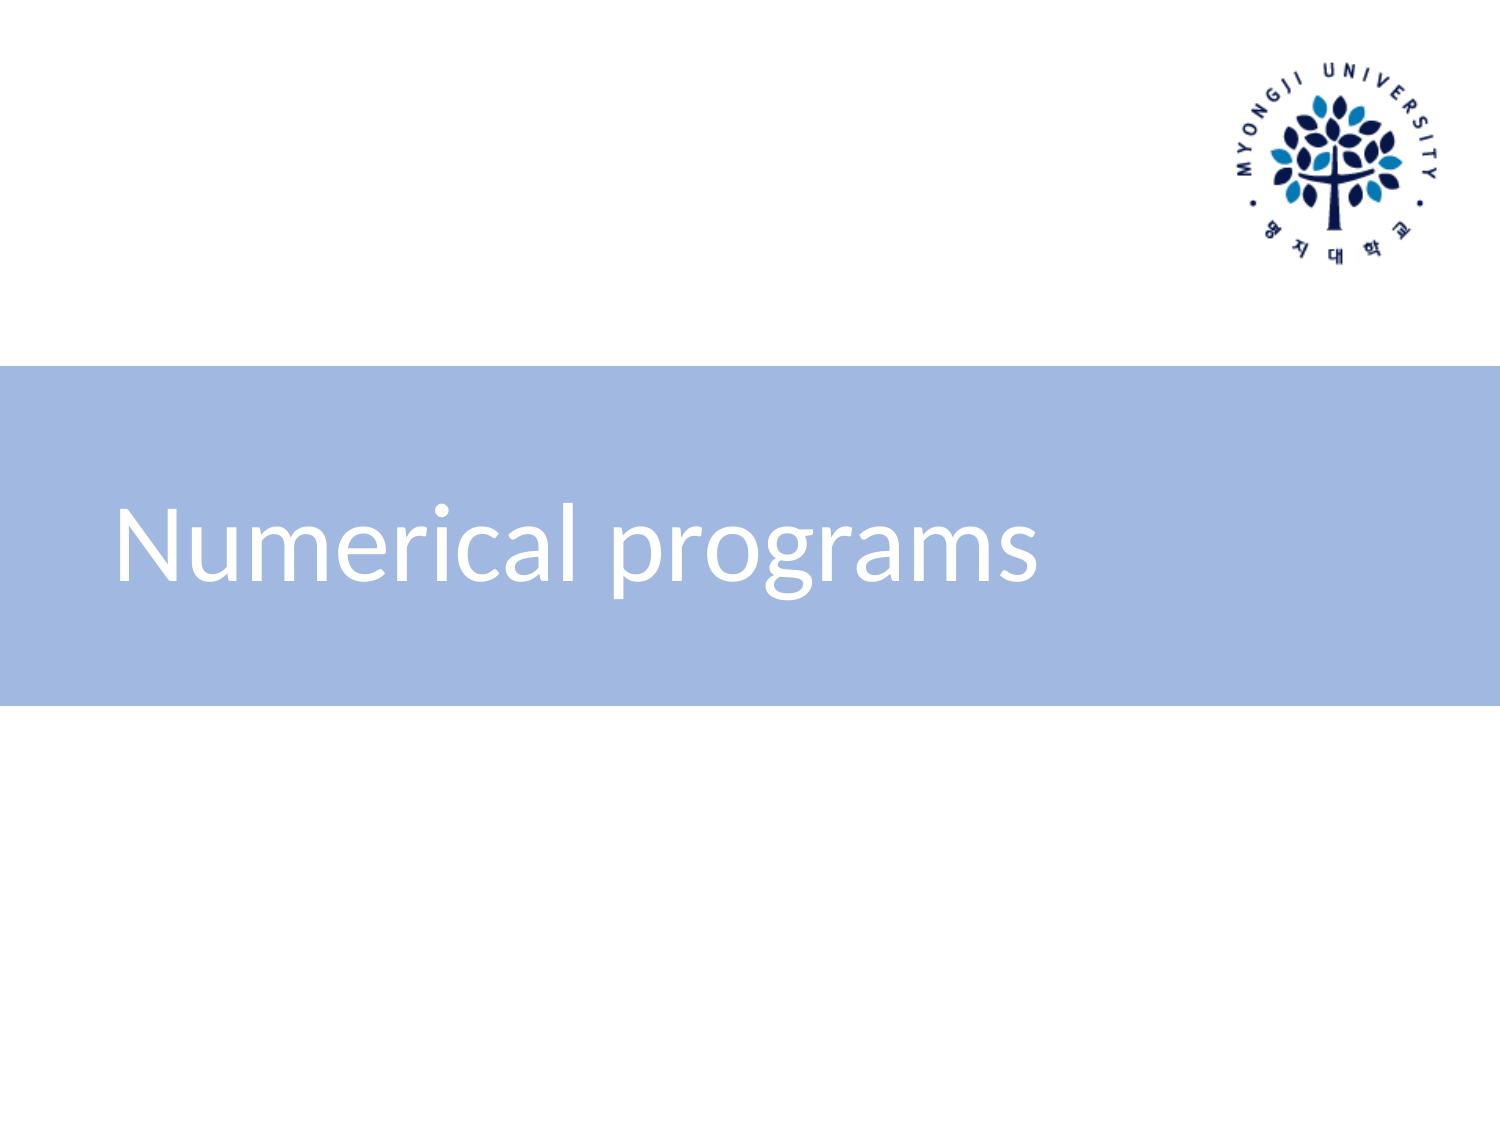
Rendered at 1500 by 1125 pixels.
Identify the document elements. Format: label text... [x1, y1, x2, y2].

title Numerical programs [97, 436, 1419, 654]
picture [1214, 41, 1465, 295]
